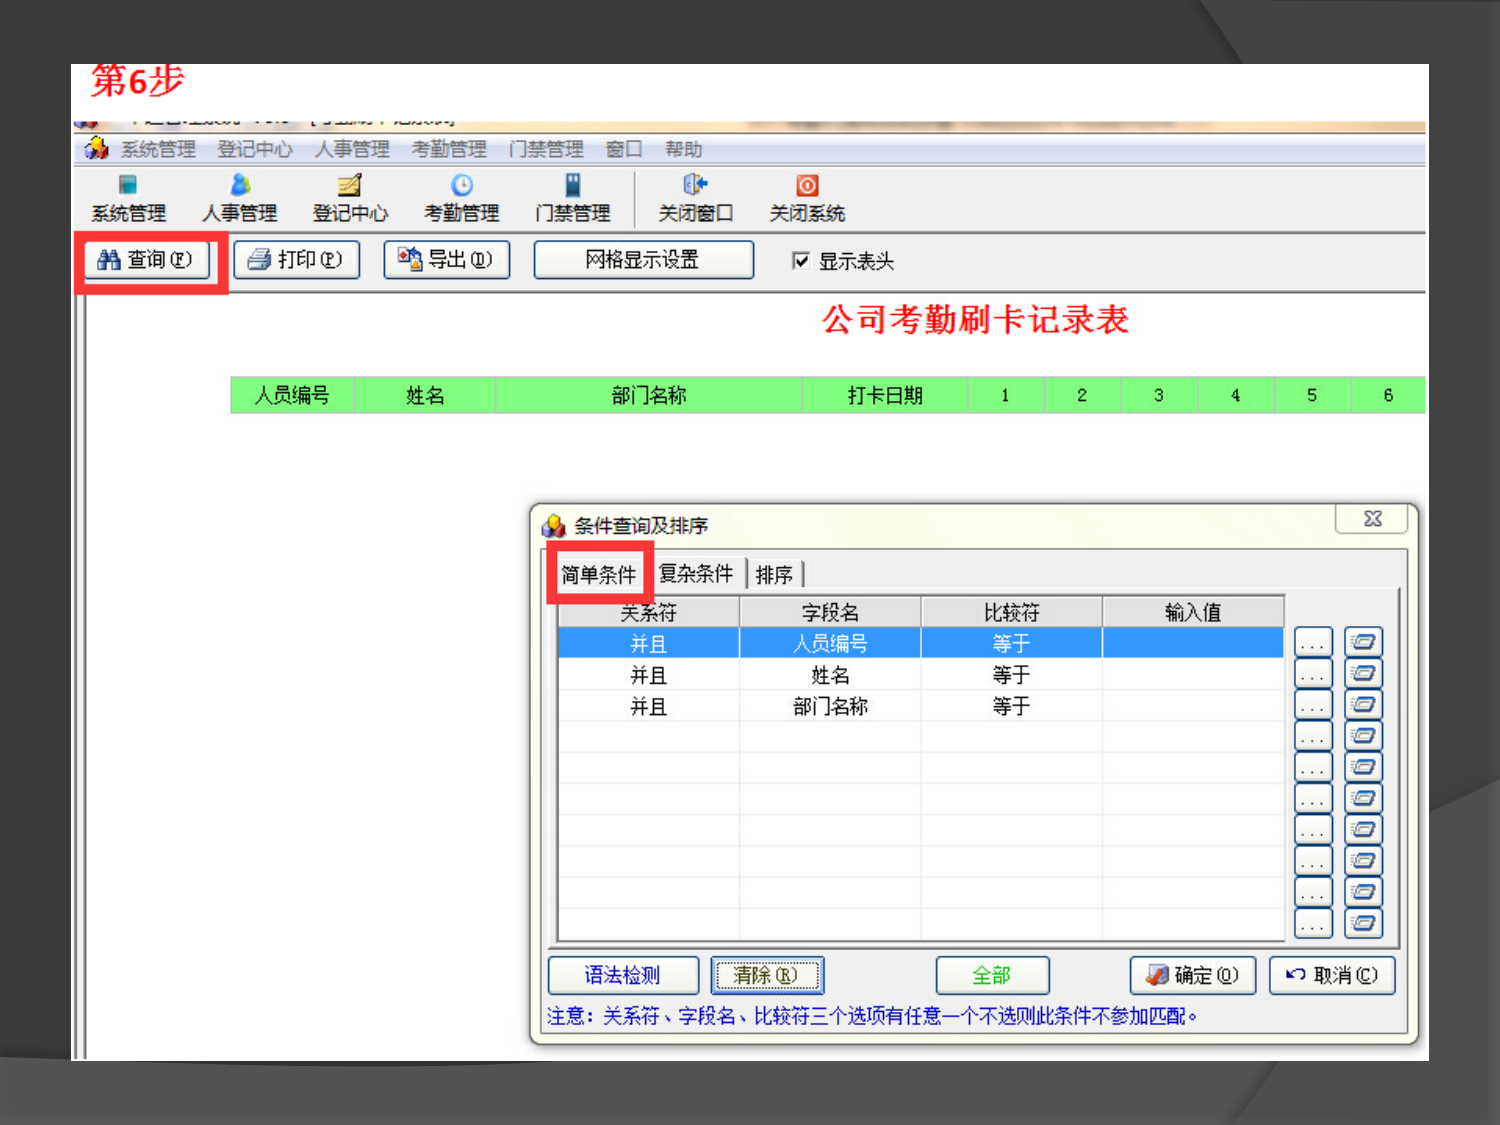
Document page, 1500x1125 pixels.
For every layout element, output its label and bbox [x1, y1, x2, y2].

picture [71, 63, 1429, 1062]
